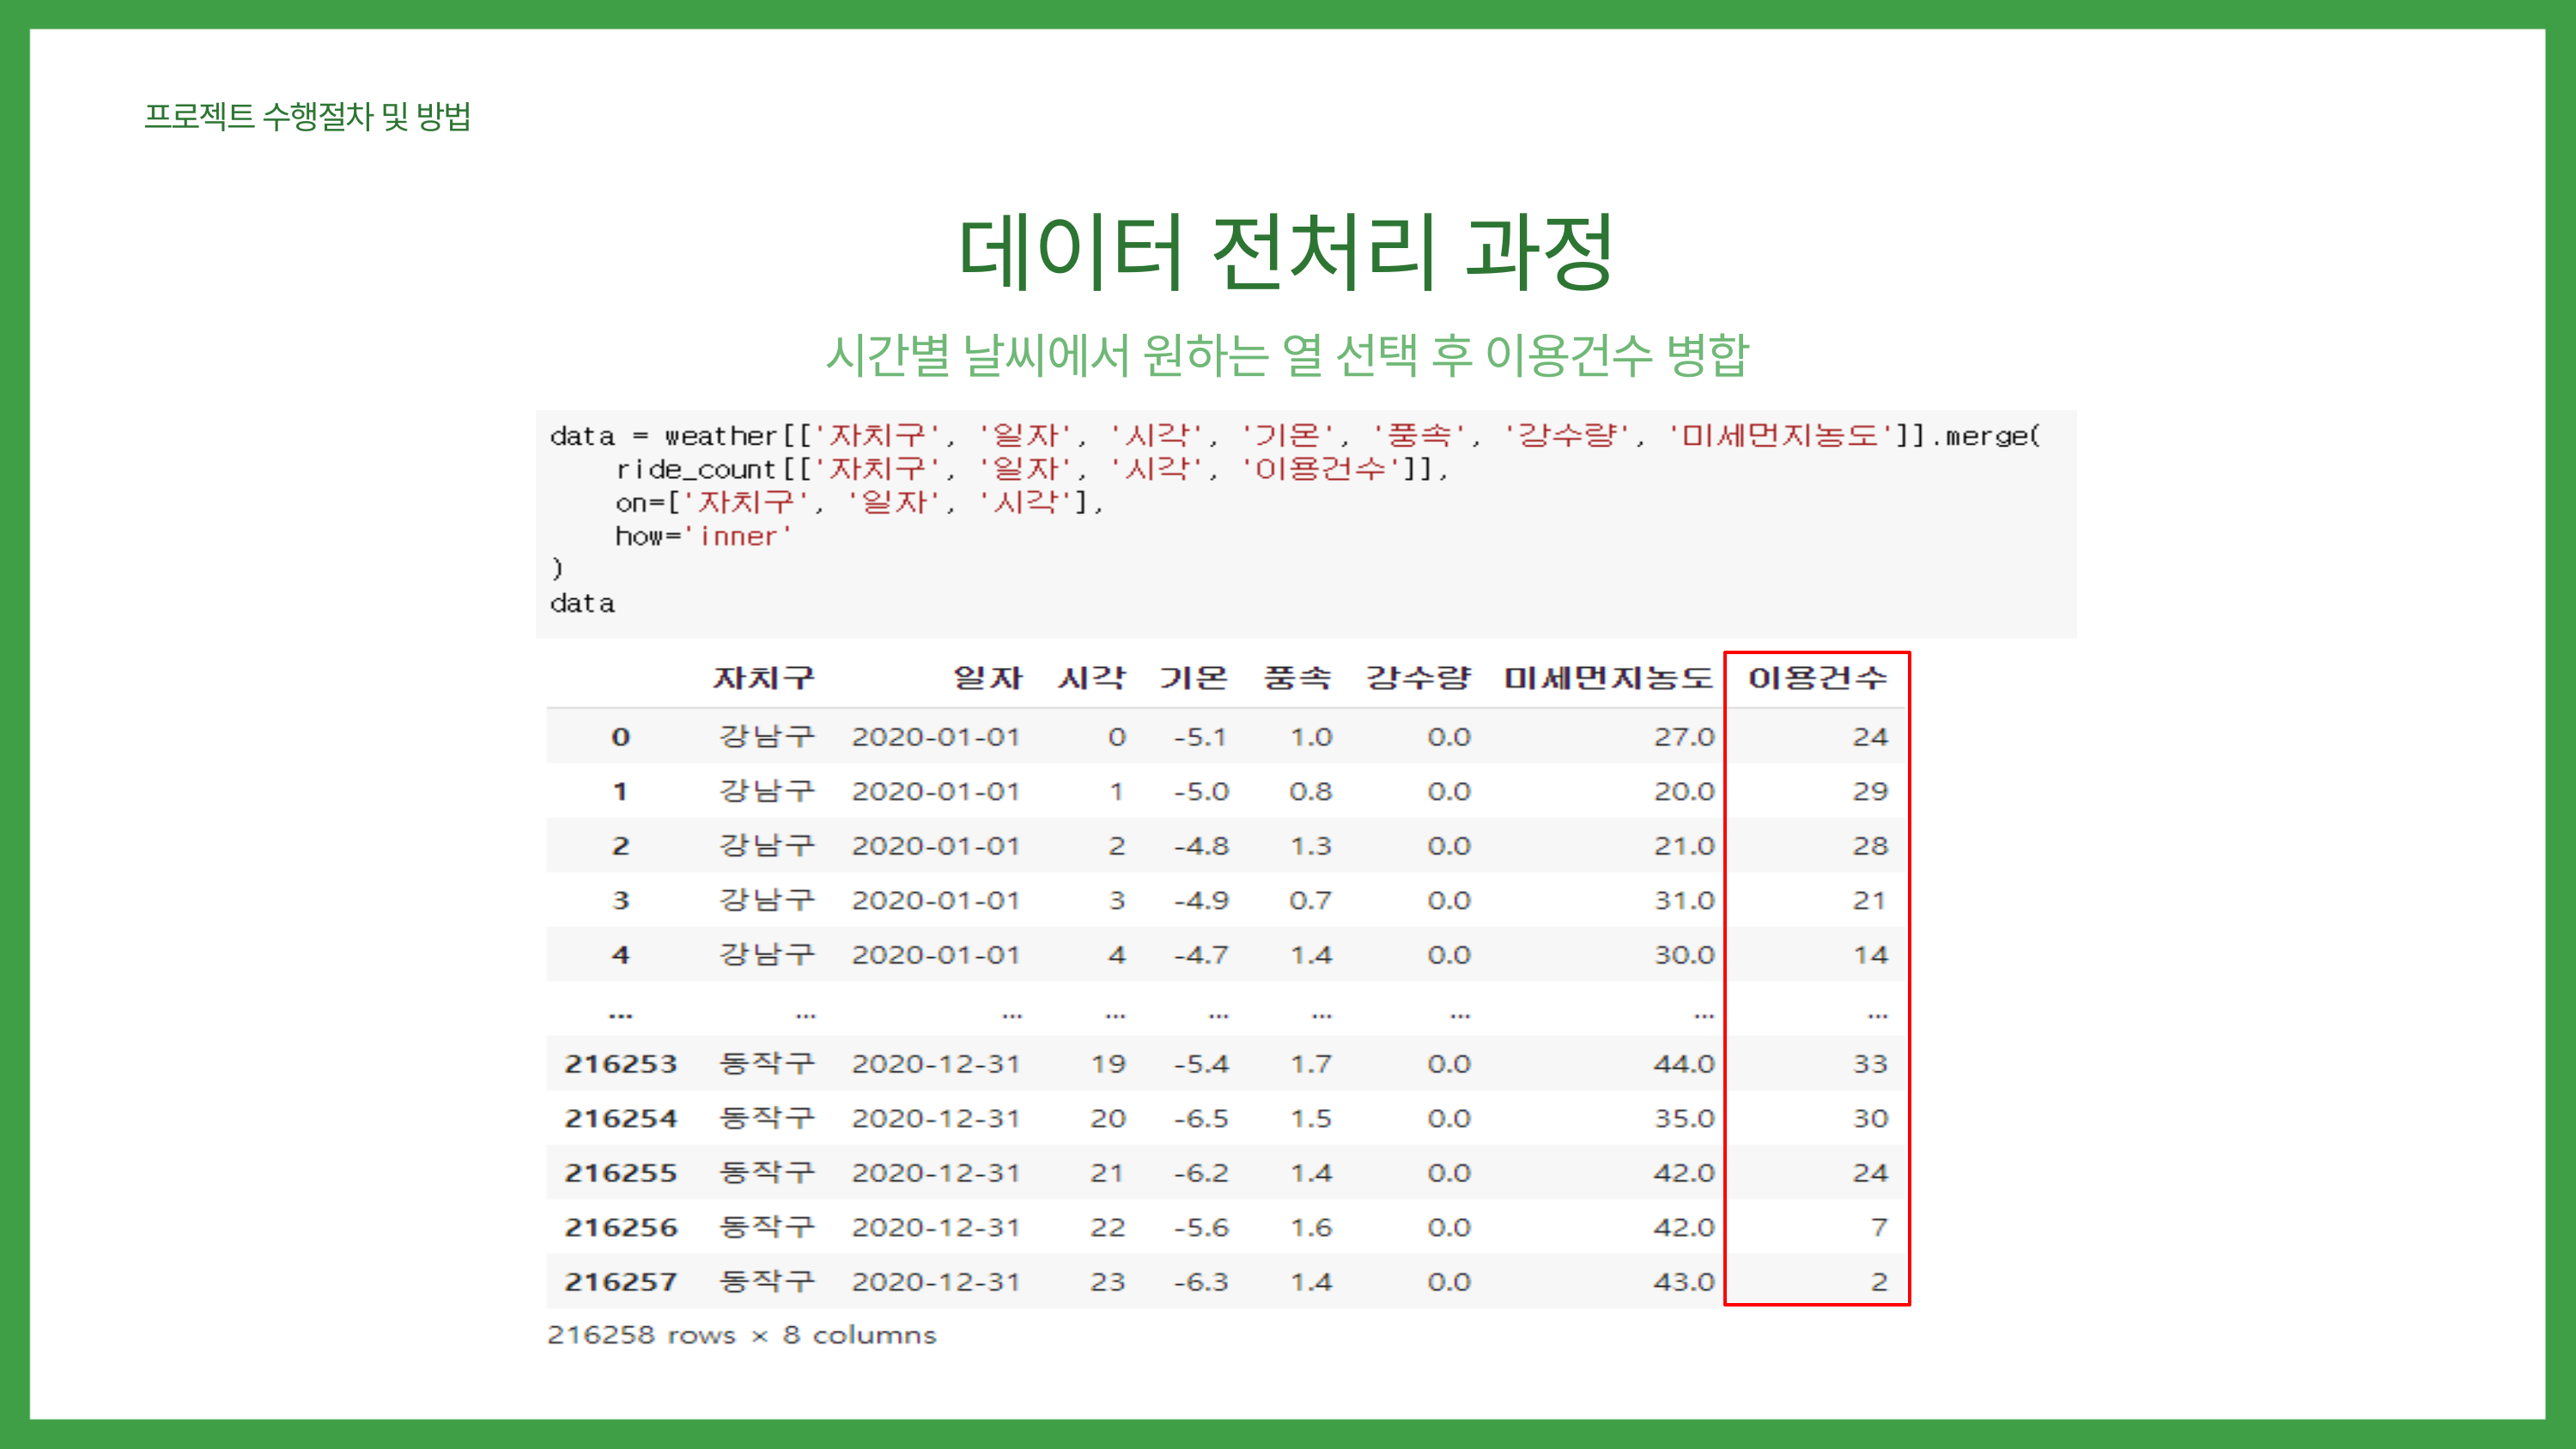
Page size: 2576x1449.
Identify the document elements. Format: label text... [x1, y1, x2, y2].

picture [0, 0, 2576, 1449]
text_box 시간별 날씨에서 원하는 열 선택 후 이용건수 병합 [772, 319, 1803, 390]
text_box 데이터 전처리 과정 [499, 192, 2077, 355]
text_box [536, 410, 2077, 1359]
text_box 프로젝트 수행절차 및 방법 [131, 90, 796, 149]
